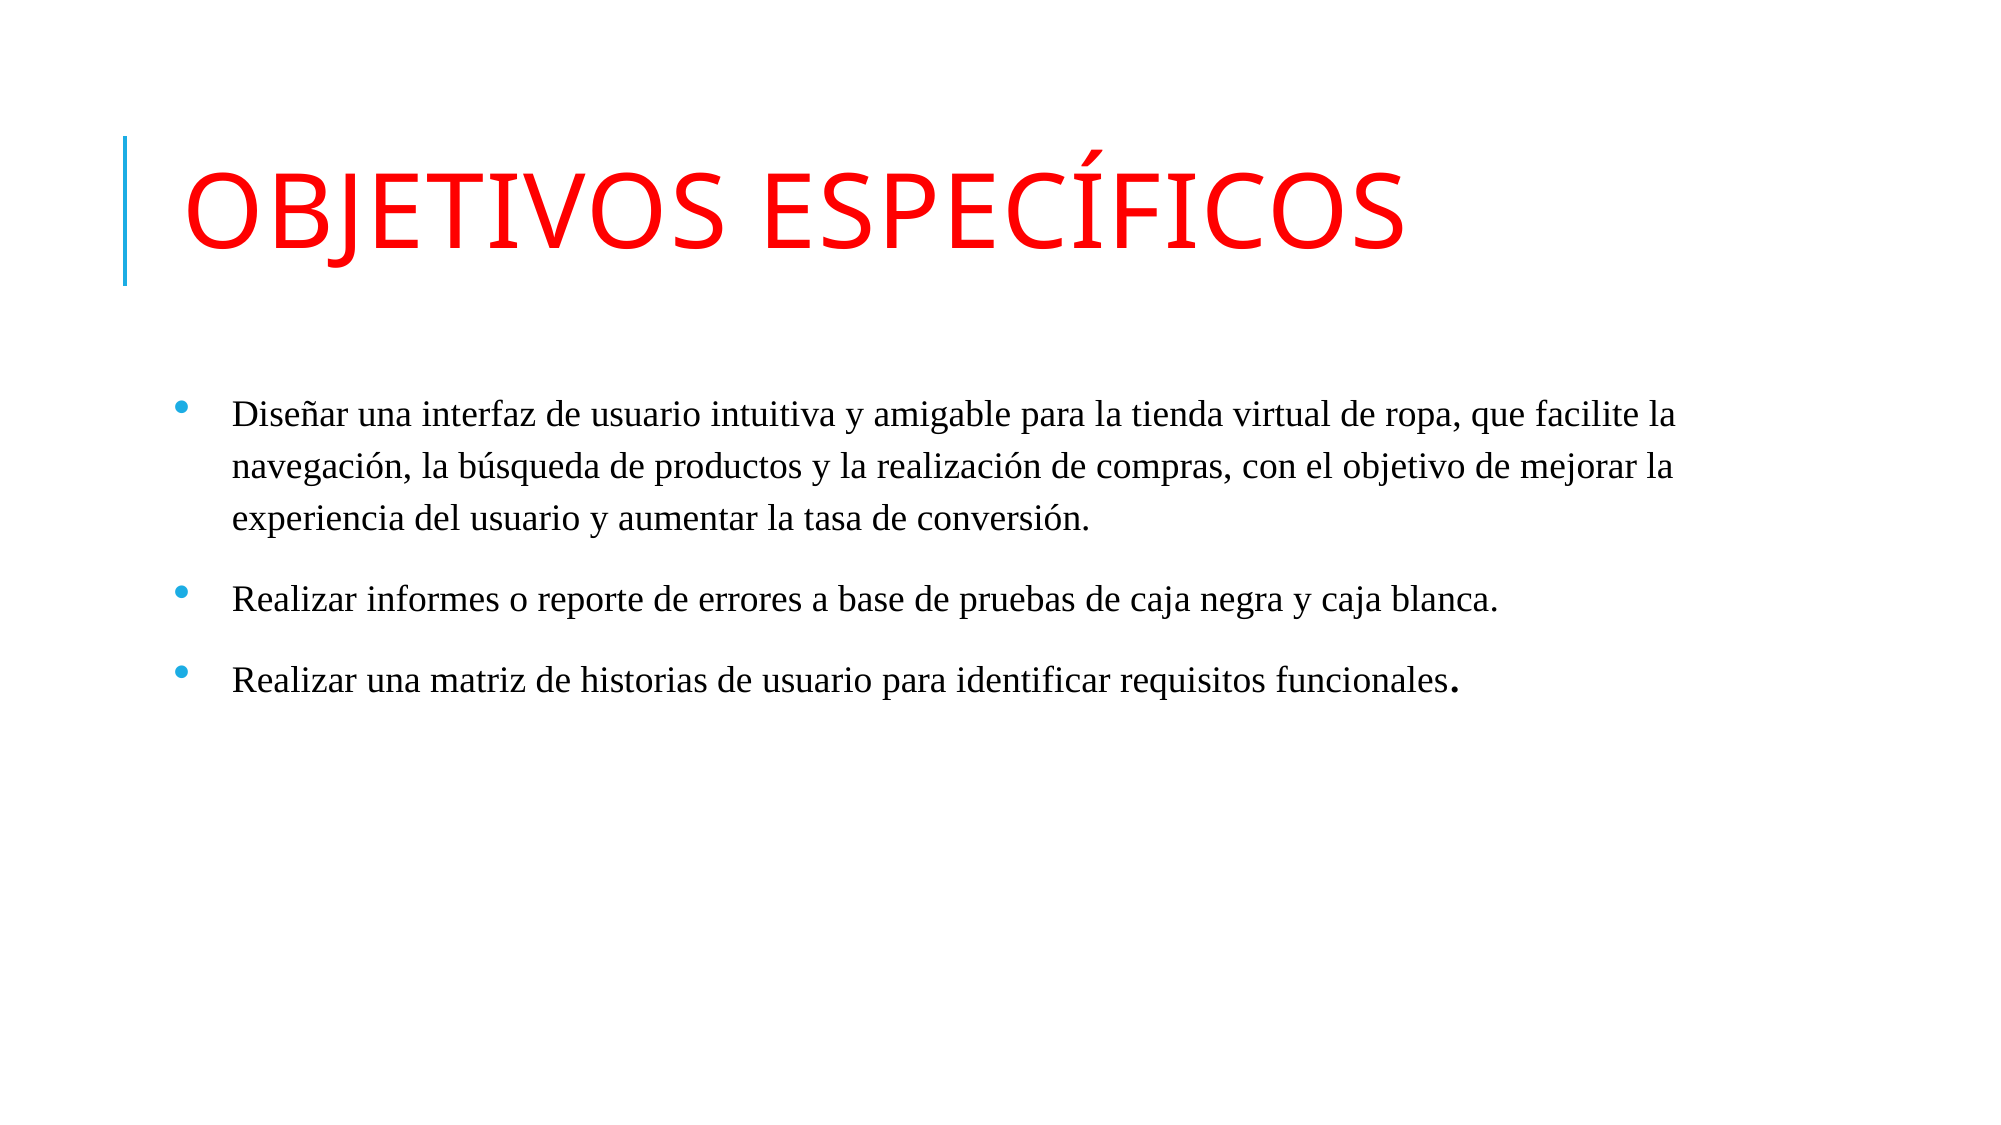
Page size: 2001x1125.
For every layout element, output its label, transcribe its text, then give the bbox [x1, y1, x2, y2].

title Objetivos Específicos [168, 96, 1763, 342]
list Diseñar una interfaz de usuario intuitiva y amigable para la tienda virtual de ropa, que facilite la navegación, la búsqueda de productos y la realización de compras, con el objetivo de mejorar la experiencia del usuario y aumentar la tasa de conversión. Realizar informes o reporte de errores a base de pruebas de caja negra y caja blanca. Realizar una matriz de historias de usuario para identificar requisitos funcionales. [168, 375, 1763, 1035]
